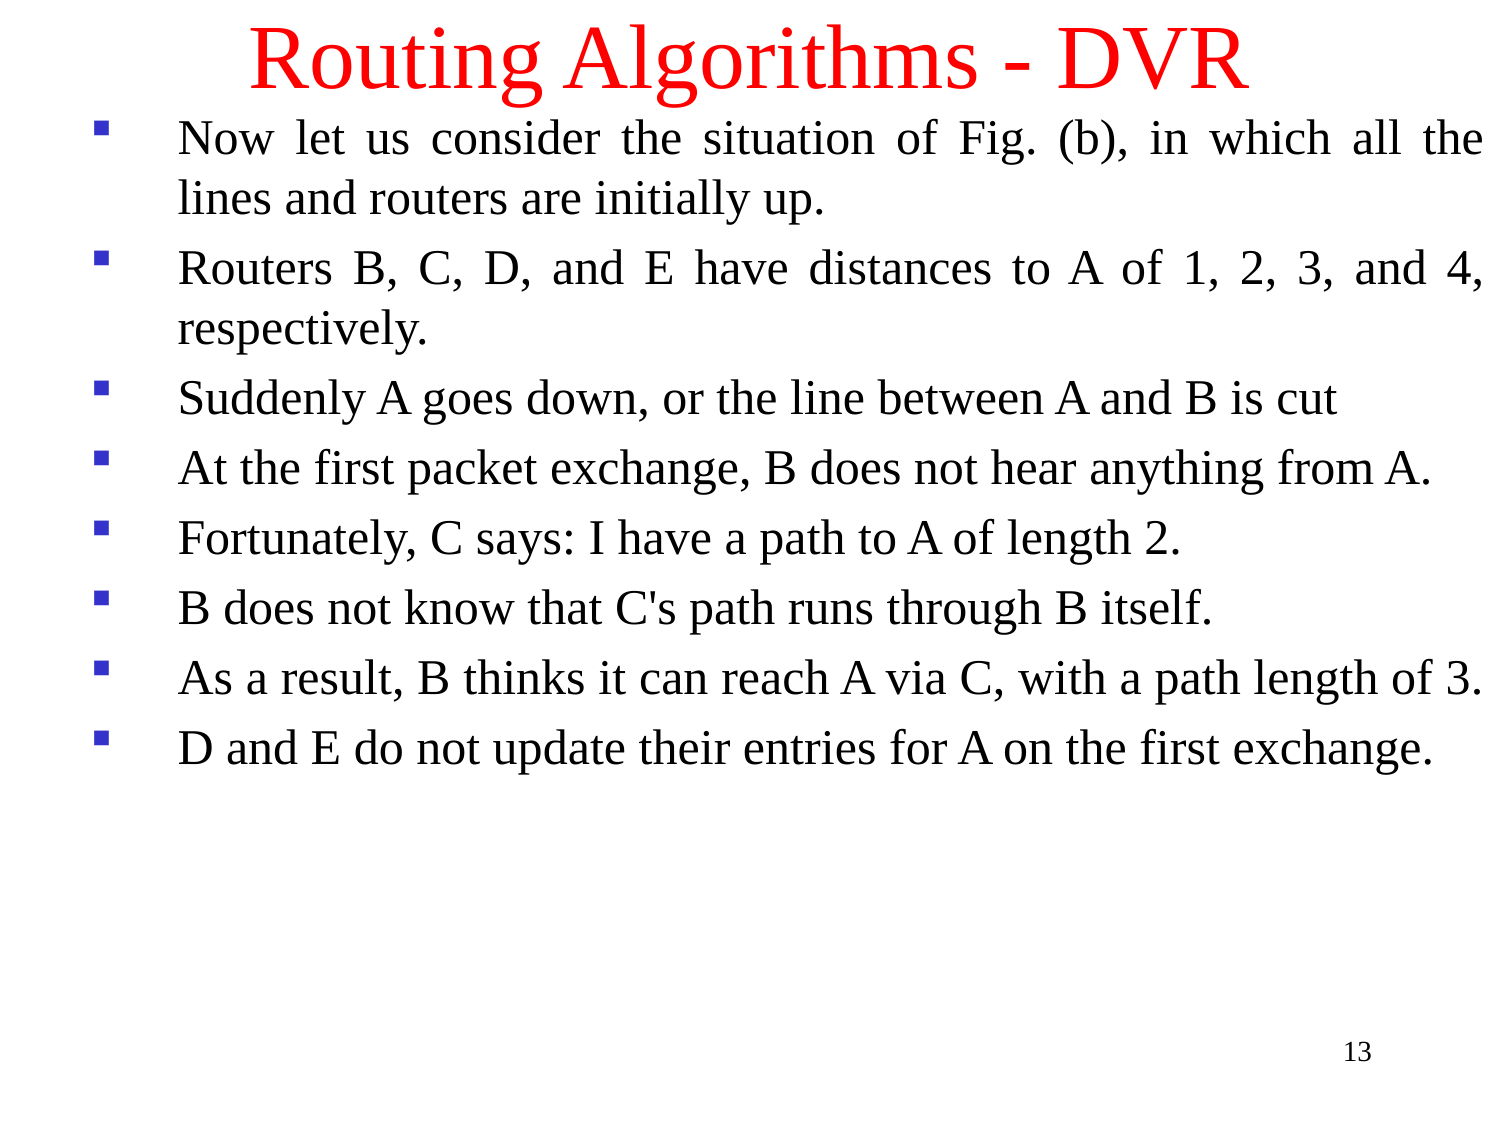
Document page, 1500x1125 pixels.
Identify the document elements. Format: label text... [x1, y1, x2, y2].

title Routing Algorithms - DVR [0, 0, 1500, 96]
list Now let us consider the situation of Fig. (b), in which all the lines and routers are initially up. Routers B, C, D, and E have distances to A of 1, 2, 3, and 4, respectively. Suddenly A goes down, or the line between A and B is cut At the first packet exchange, B does not hear anything from A. Fortunately, C says: I have a path to A of length 2. B does not know that C's path runs through B itself. As a result, B thinks it can reach A via C, with a path length of 3. D and E do not update their entries for A on the first exchange. [0, 96, 1500, 1125]
slide_number 13 [1074, 1024, 1388, 1101]
